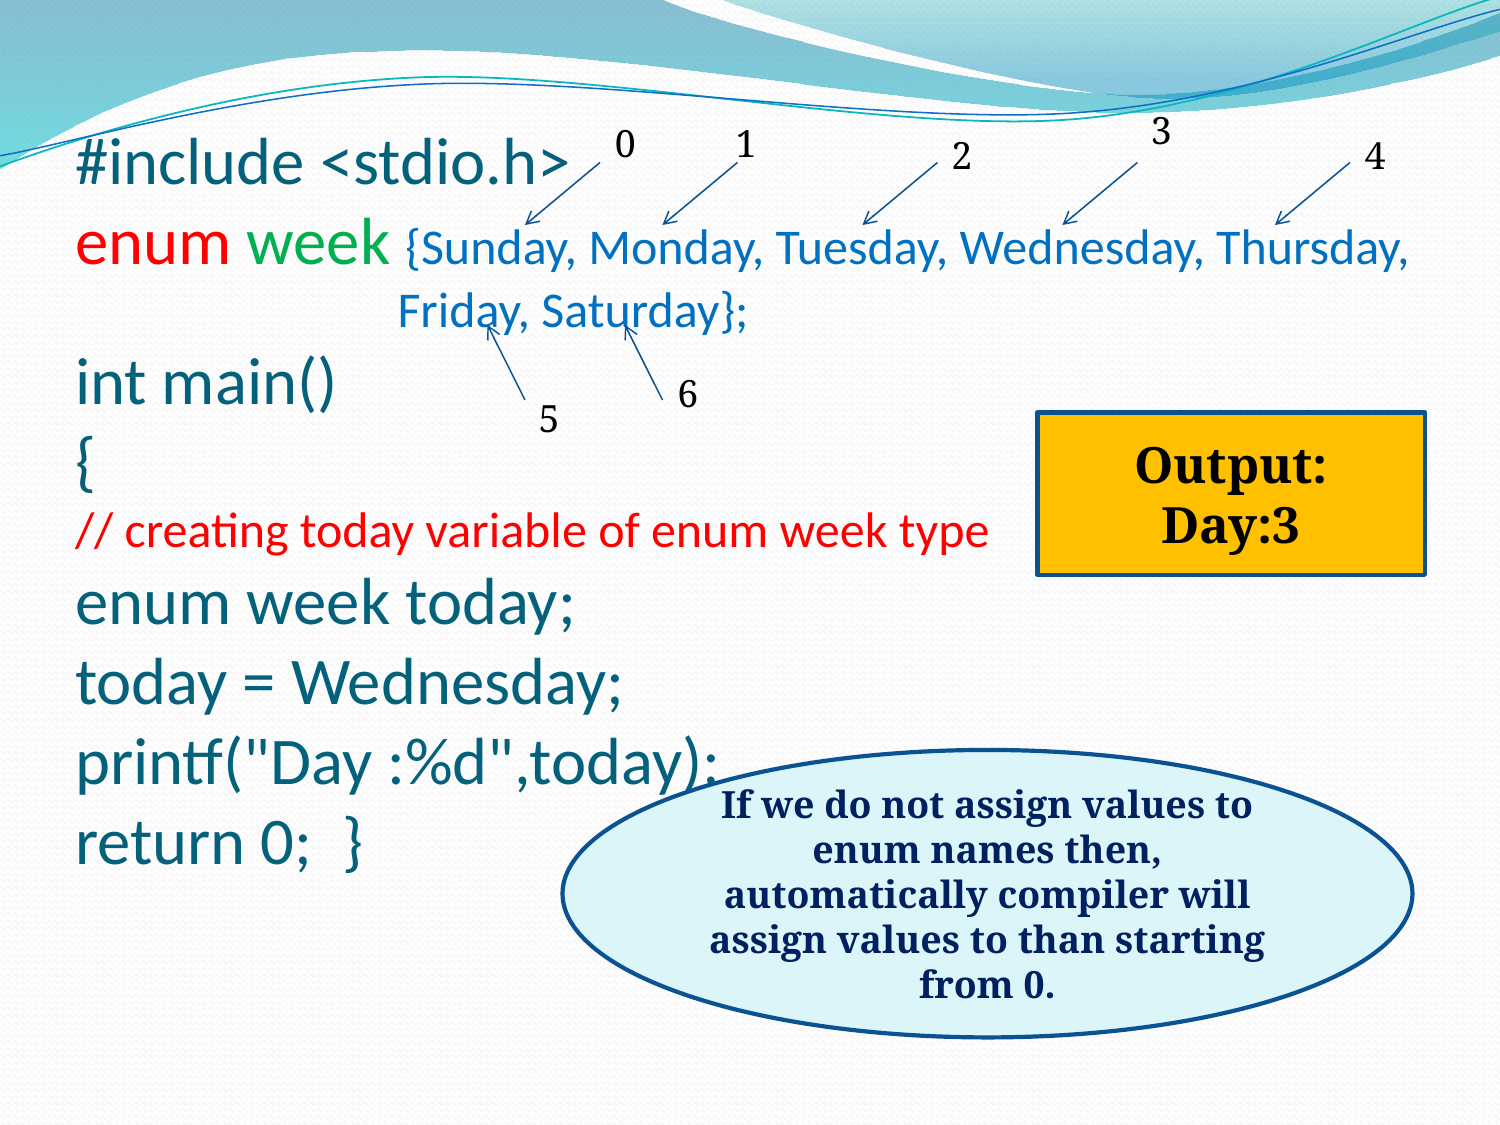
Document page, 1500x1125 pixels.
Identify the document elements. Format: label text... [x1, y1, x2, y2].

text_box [524, 162, 601, 226]
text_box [1274, 162, 1351, 226]
text_box 3 [1136, 99, 1187, 160]
text_box 1 [720, 112, 772, 173]
text_box If we do not assign values to enum names then, automatically compiler will assign values to than starting from 0. [560, 747, 1415, 1040]
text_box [605, 343, 682, 382]
text_box 2 [936, 124, 988, 185]
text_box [1062, 162, 1138, 226]
text_box Output: Day:3 [1035, 410, 1427, 577]
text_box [468, 343, 544, 382]
text_box 5 [523, 387, 575, 448]
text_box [862, 162, 938, 226]
text_box 4 [1349, 124, 1401, 185]
title #include <stdio.h> enum week {Sunday, Monday, Tuesday, Wednesday, Thursday, Friday, Saturday}; int main() { // creating today variable of enum week type enum week today; today = Wednesday; printf("Day :%d",today); return 0; } [75, 24, 1438, 1038]
text_box 0 [600, 112, 650, 173]
text_box 6 [662, 362, 713, 423]
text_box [662, 162, 738, 226]
